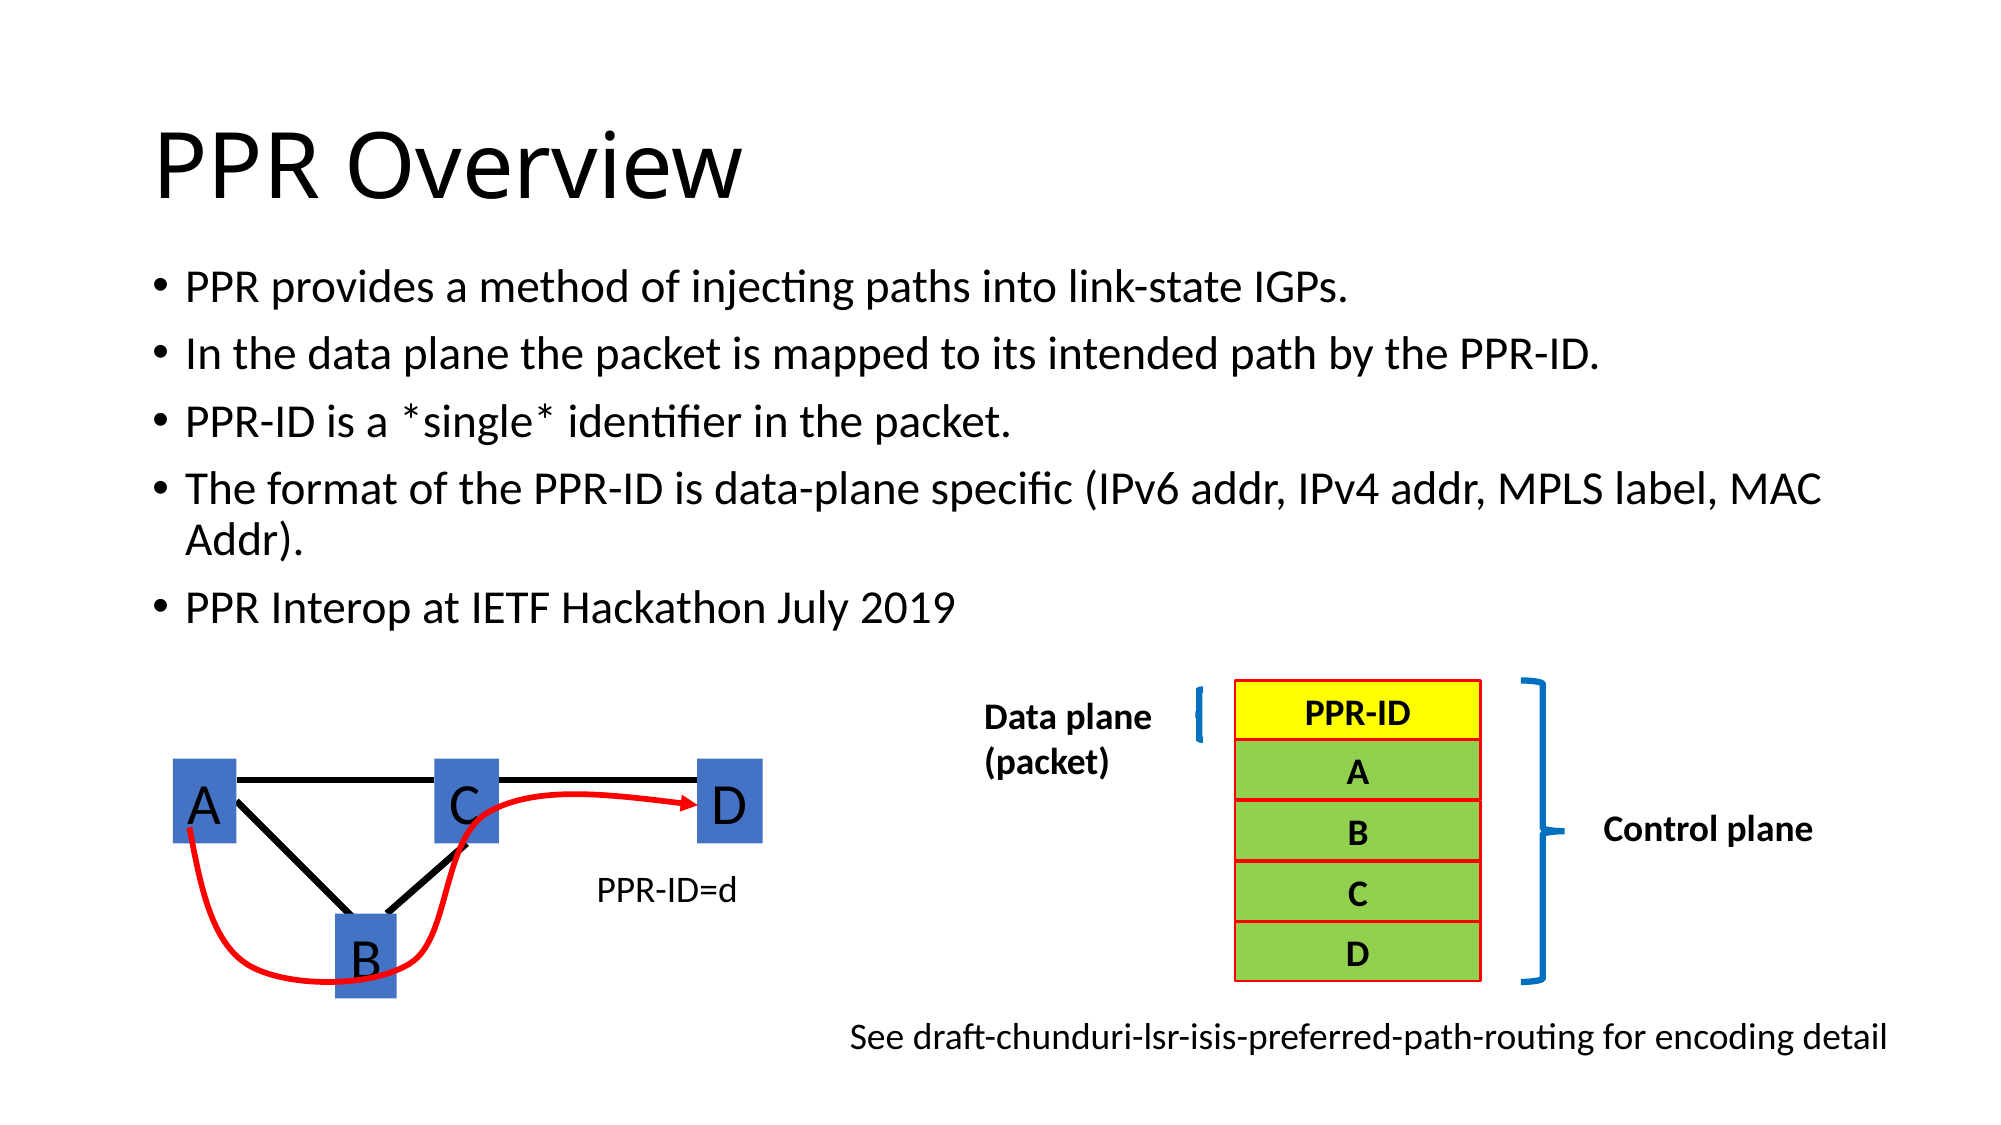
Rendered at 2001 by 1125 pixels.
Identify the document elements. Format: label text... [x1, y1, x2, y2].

text_box [387, 793, 698, 844]
text_box See draft-chunduri-lsr-isis-preferred-path-routing for encoding detail [834, 1004, 1913, 1065]
text_box [1520, 679, 1565, 983]
text_box A [172, 758, 237, 844]
text_box [188, 825, 441, 984]
text_box PPR-ID=d [581, 857, 753, 918]
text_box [236, 801, 387, 952]
title PPR Overview [137, 59, 1863, 253]
text_box B [335, 972, 397, 999]
text_box D [697, 758, 763, 844]
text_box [386, 844, 467, 914]
text_box Control plane [1588, 797, 1839, 857]
list PPR provides a method of injecting paths into link-state IGPs. In the data plane the packet is mapped to its intended path by the PPR-ID. PPR-ID is a *single* identifier in the packet. The format of the PPR-ID is data-plane specific (IPv6 addr, IPv4 addr, MPLS label, MAC Addr). PPR Interop at IETF Hackathon July 2019 [137, 253, 1863, 644]
text_box [1195, 688, 1203, 741]
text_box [1234, 680, 1481, 982]
text_box C [434, 758, 499, 816]
text_box C [464, 814, 499, 844]
text_box Data plane (packet) [969, 684, 1176, 789]
